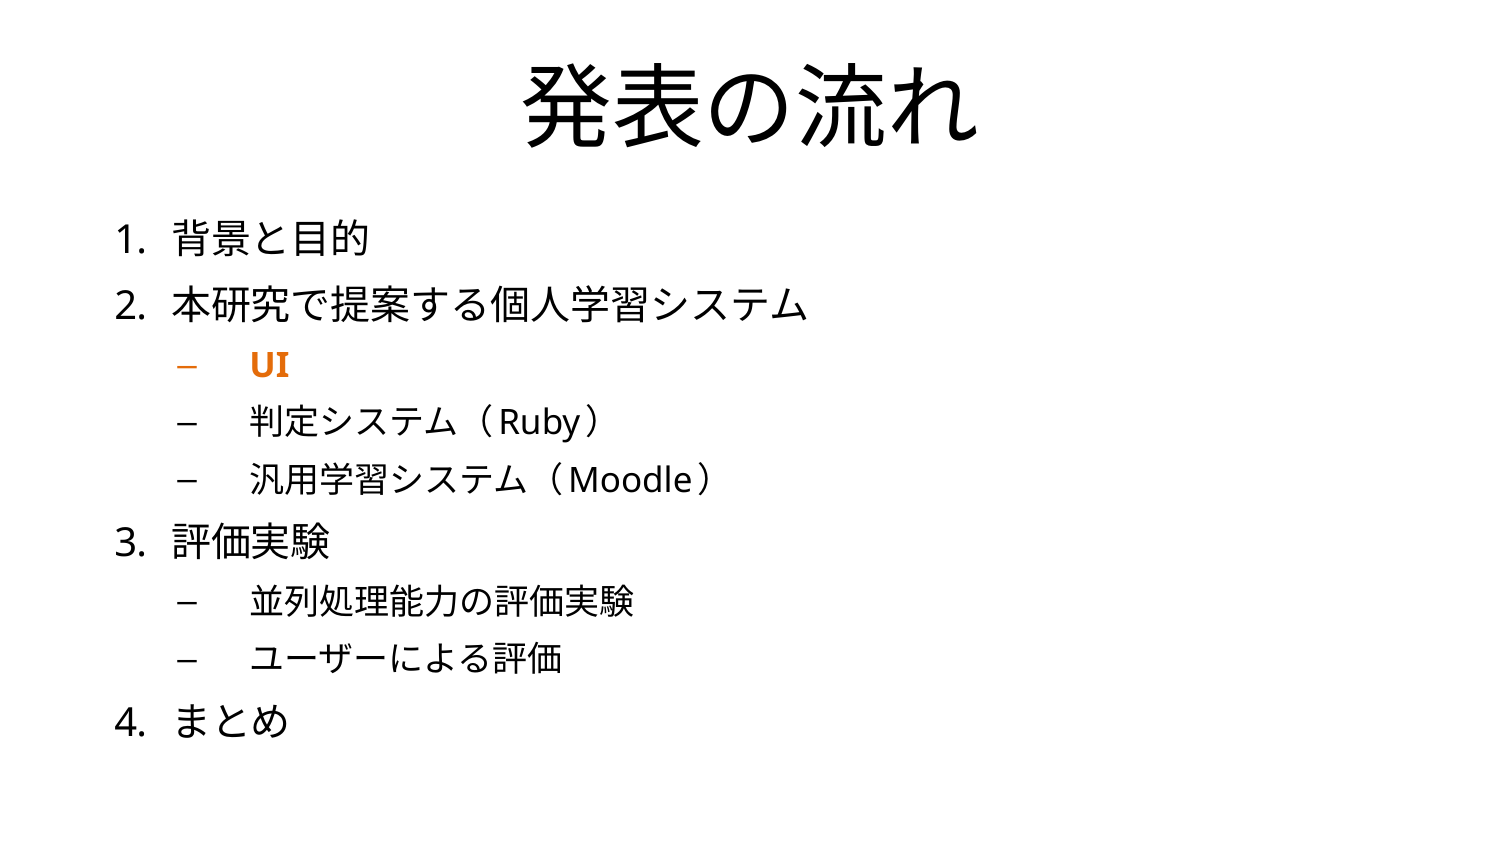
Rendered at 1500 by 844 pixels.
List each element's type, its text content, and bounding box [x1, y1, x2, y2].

list 背景と目的 本研究で提案する個人学習システム UI 判定システム（Ruby） 汎用学習システム（Moodle） 評価実験 並列処理能力の評価実験 ユーザーによる評価 まとめ [75, 196, 1425, 754]
title 発表の流れ [75, 33, 1425, 175]
